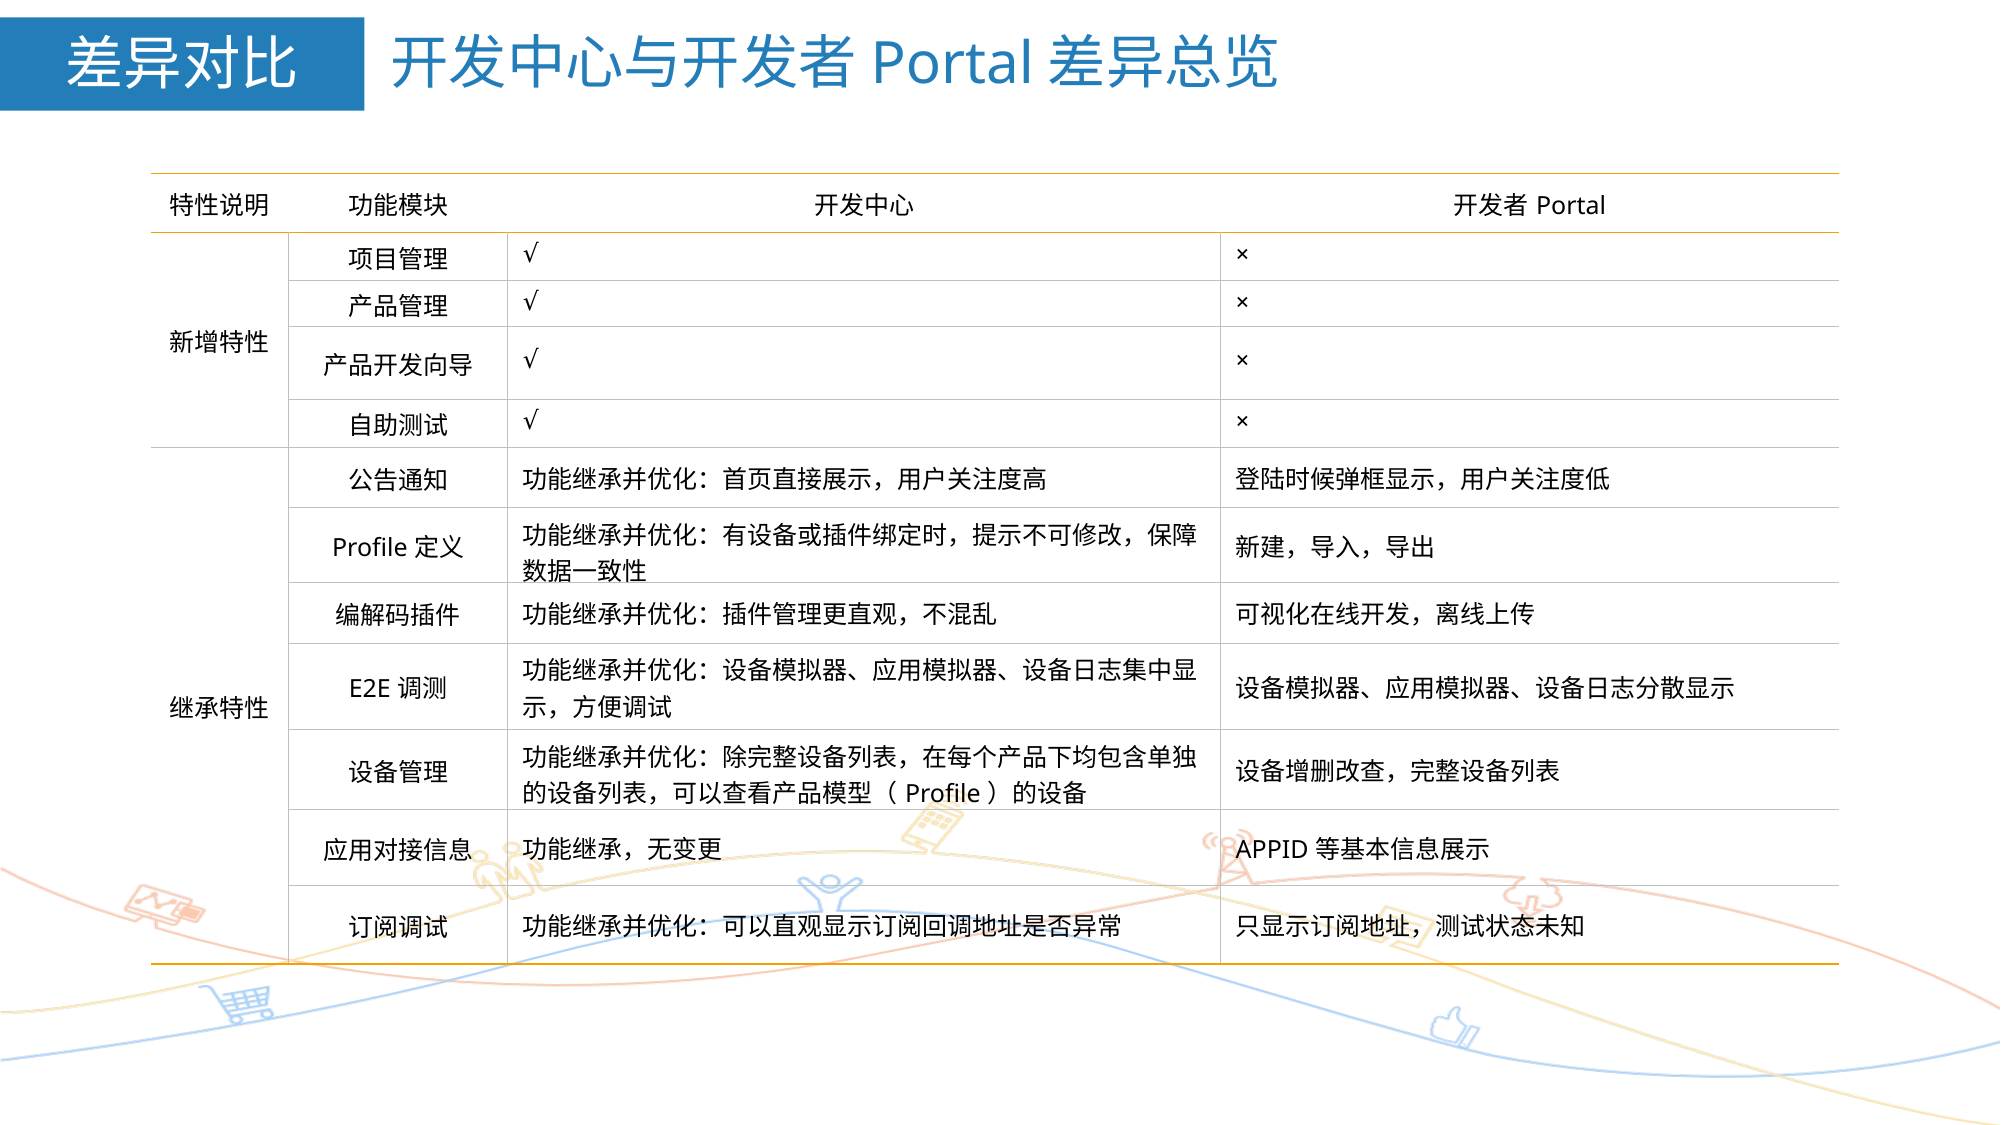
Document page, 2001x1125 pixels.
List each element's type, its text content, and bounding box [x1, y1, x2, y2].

table_cell 可视化在线开发，离线上传 [1221, 583, 1839, 643]
text_box [0, 15, 367, 19]
table_cell 功能继承，无变更 [508, 810, 1220, 885]
table_cell 功能继承并优化：设备模拟器、应用模拟器、设备日志集中显示，方便调试 [508, 644, 1220, 729]
table_cell 应用对接信息 [289, 810, 507, 885]
table_cell 功能继承并优化：除完整设备列表，在每个产品下均包含单独的设备列表，可以查看产品模型（Profile）的设备 [508, 730, 1220, 809]
table_cell 功能继承并优化：可以直观显示订阅回调地址是否异常 [508, 886, 1220, 963]
table_cell 设备模拟器、应用模拟器、设备日志分散显示 [1221, 644, 1839, 729]
table_cell √ [508, 281, 1220, 326]
table_cell 产品开发向导 [289, 327, 507, 399]
table_cell 只显示订阅地址，测试状态未知 [1221, 886, 1839, 963]
table_cell 继承特性 [151, 448, 288, 963]
table_cell 新增特性 [151, 233, 288, 447]
table_cell 订阅调试 [289, 886, 507, 963]
table_cell 产品管理 [289, 281, 507, 326]
table_cell √ [508, 233, 1220, 280]
table_cell 公告通知 [289, 448, 507, 507]
table_cell Profile定义 [289, 508, 507, 582]
table_cell APPID等基本信息展示 [1221, 810, 1839, 885]
text_box 差异对比 [0, 19, 376, 104]
table_cell 编解码插件 [289, 583, 507, 643]
table_cell × [1221, 281, 1839, 326]
table_header 开发中心 [508, 174, 1221, 232]
table_cell 自助测试 [289, 400, 507, 447]
table_cell 设备增删改查，完整设备列表 [1221, 730, 1839, 809]
table_cell E2E调测 [289, 644, 507, 729]
table_cell 功能继承并优化：有设备或插件绑定时，提示不可修改，保障数据一致性 [508, 508, 1220, 582]
table_cell × [1221, 327, 1839, 399]
table_cell × [1221, 400, 1839, 447]
table_cell 登陆时候弹框显示，用户关注度低 [1221, 448, 1839, 507]
text_box 开发中心与开发者Portal差异总览 [375, 17, 1407, 103]
table_header 特性说明 [151, 174, 289, 232]
table_cell 功能继承并优化：插件管理更直观，不混乱 [508, 583, 1220, 643]
table_cell √ [508, 400, 1220, 447]
table_cell × [1221, 233, 1839, 280]
table_header 功能模块 [289, 174, 508, 232]
table_cell 新建，导入，导出 [1221, 508, 1839, 582]
text_box [0, 104, 367, 113]
table_cell 设备管理 [289, 730, 507, 809]
table_header 开发者Portal [1221, 174, 1839, 232]
table_cell 功能继承并优化：首页直接展示，用户关注度高 [508, 448, 1220, 507]
table_cell 项目管理 [289, 233, 507, 280]
table_cell √ [508, 327, 1220, 399]
